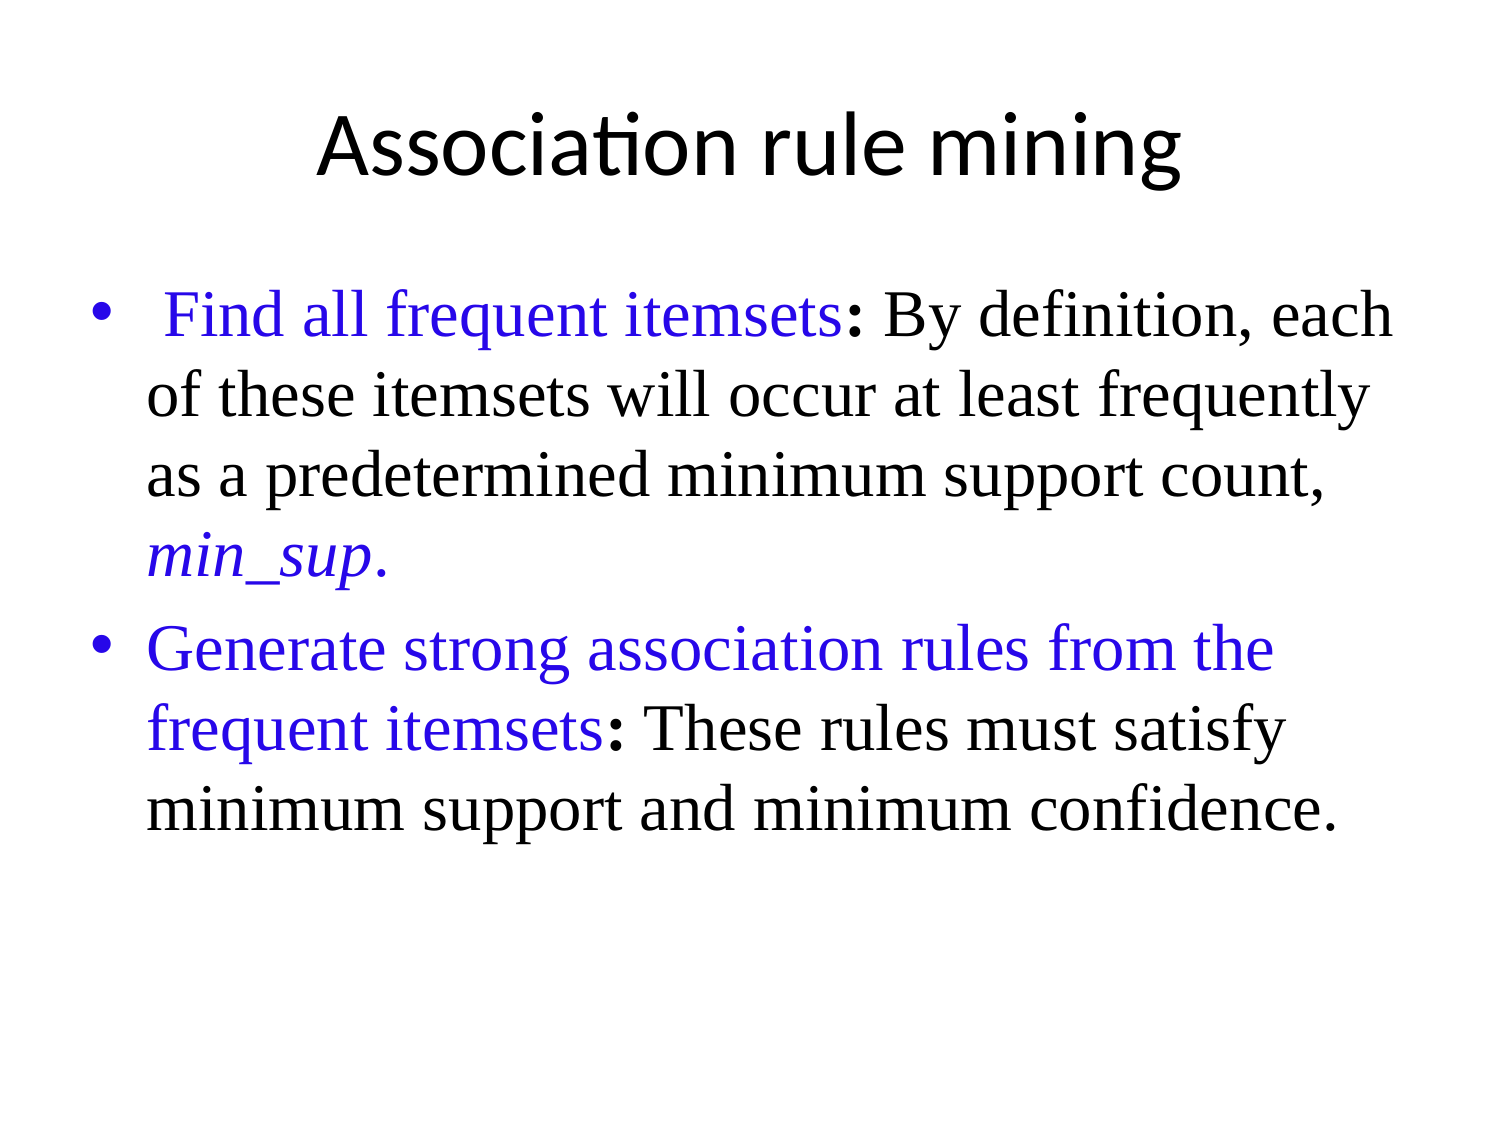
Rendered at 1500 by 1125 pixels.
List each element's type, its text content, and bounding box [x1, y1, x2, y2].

title Association rule mining [75, 45, 1425, 233]
list Find all frequent itemsets: By definition, each of these itemsets will occur at least frequently as a predetermined minimum support count, min_sup. Generate strong association rules from the frequent itemsets: These rules must satisfy minimum support and minimum confidence. [75, 262, 1425, 1005]
